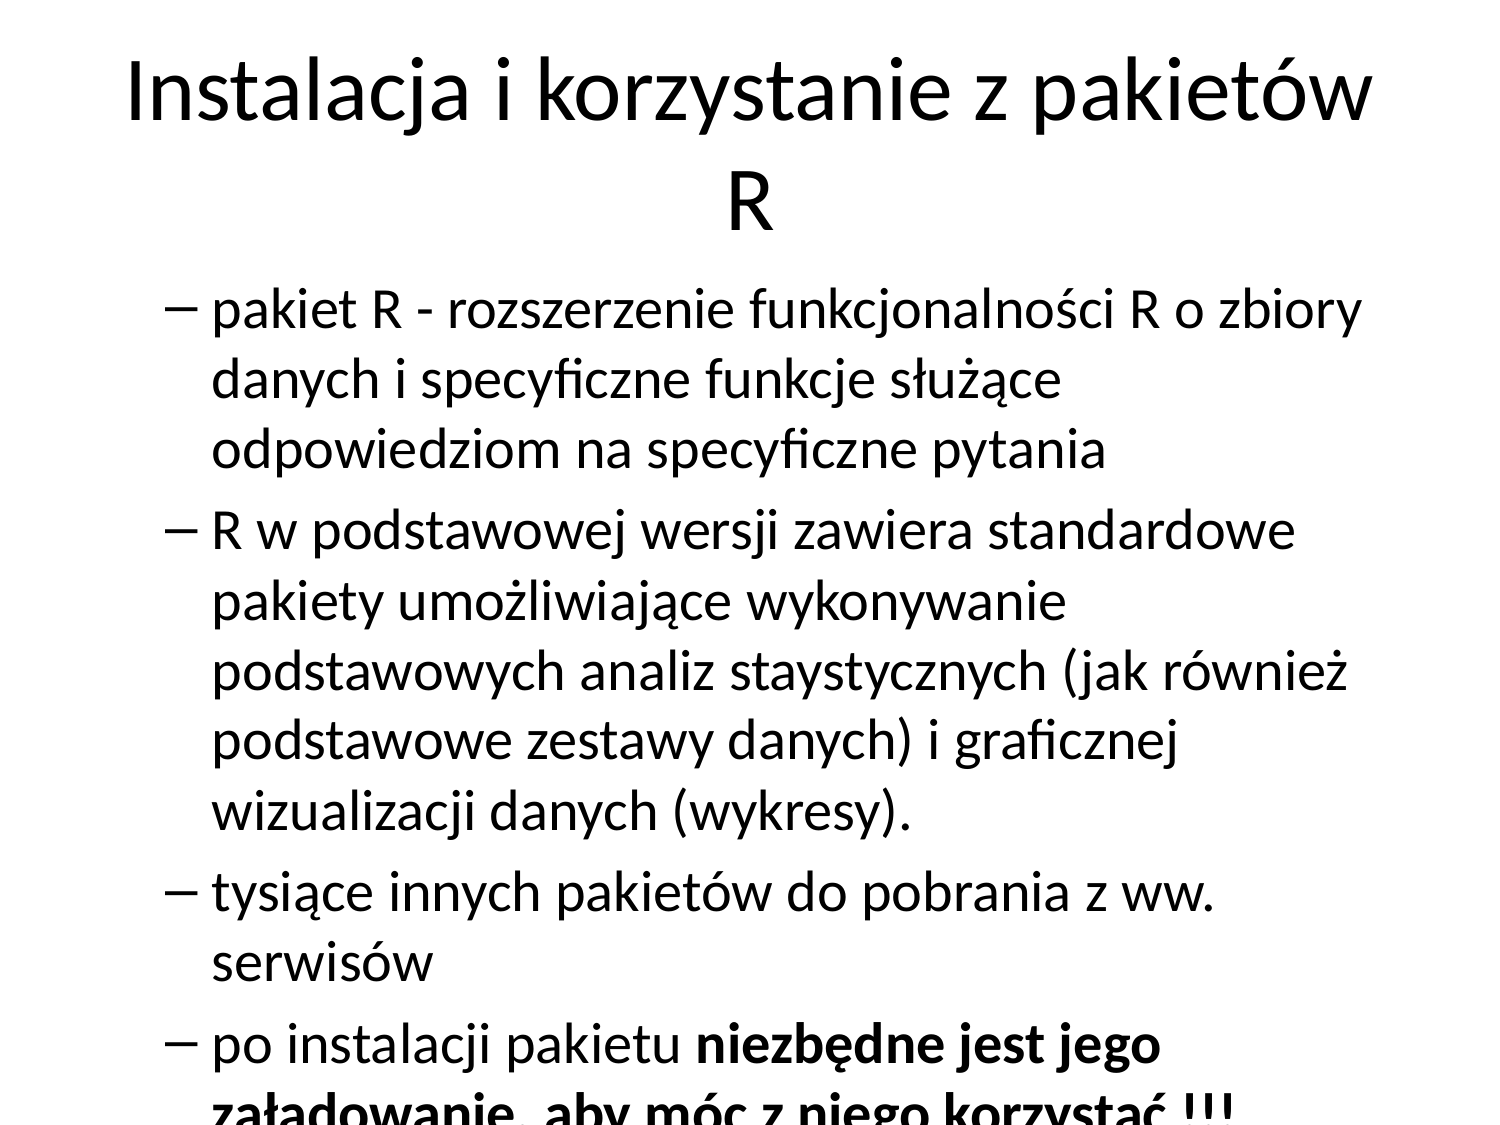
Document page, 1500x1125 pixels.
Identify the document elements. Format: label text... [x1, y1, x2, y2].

list pakiet R - rozszerzenie funkcjonalności R o zbiory danych i specyficzne funkcje służące odpowiedziom na specyficzne pytania R w podstawowej wersji zawiera standardowe pakiety umożliwiające wykonywanie podstawowych analiz staystycznych (jak również podstawowe zestawy danych) i graficznej wizualizacji danych (wykresy). tysiące innych pakietów do pobrania z ww. serwisów po instalacji pakietu niezbędne jest jego załadowanie, aby móc z niego korzystać !!! [75, 262, 1425, 1005]
title Instalacja i korzystanie z pakietów R [75, 45, 1425, 233]
